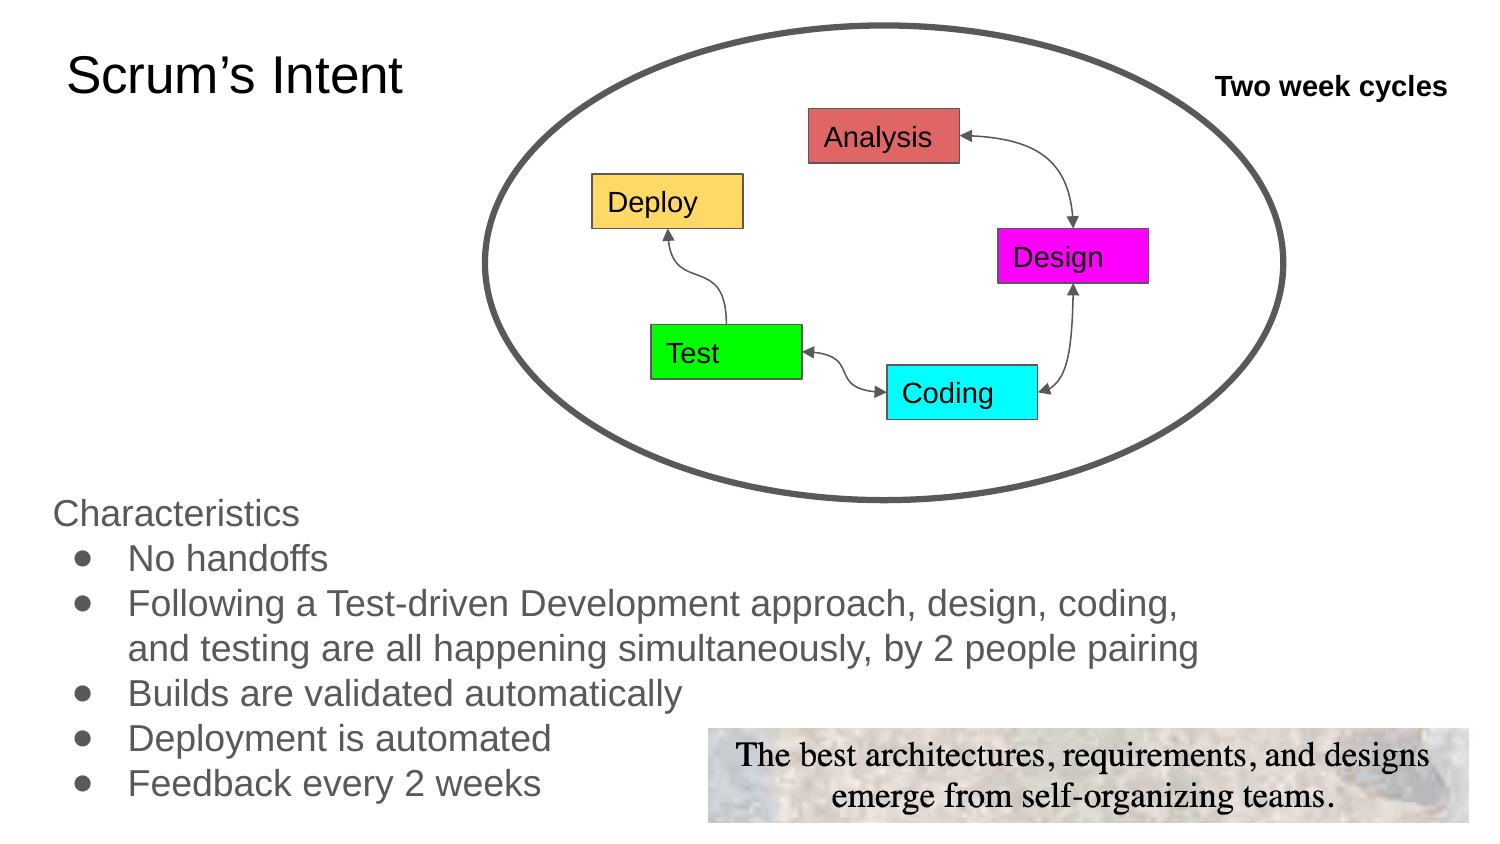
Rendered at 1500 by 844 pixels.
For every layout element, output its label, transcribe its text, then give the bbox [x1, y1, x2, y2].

text_box Characteristics No handoffs Following a Test-driven Development approach, design, coding, and testing are all happening simultaneously, by 2 people pairing Builds are validated automatically Deployment is automated Feedback every 2 weeks [37, 473, 1229, 819]
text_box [484, 25, 1284, 501]
picture [707, 728, 1469, 823]
text_box Two week cycles [1288, 52, 1469, 120]
title Scrum’s Intent [51, 25, 482, 120]
